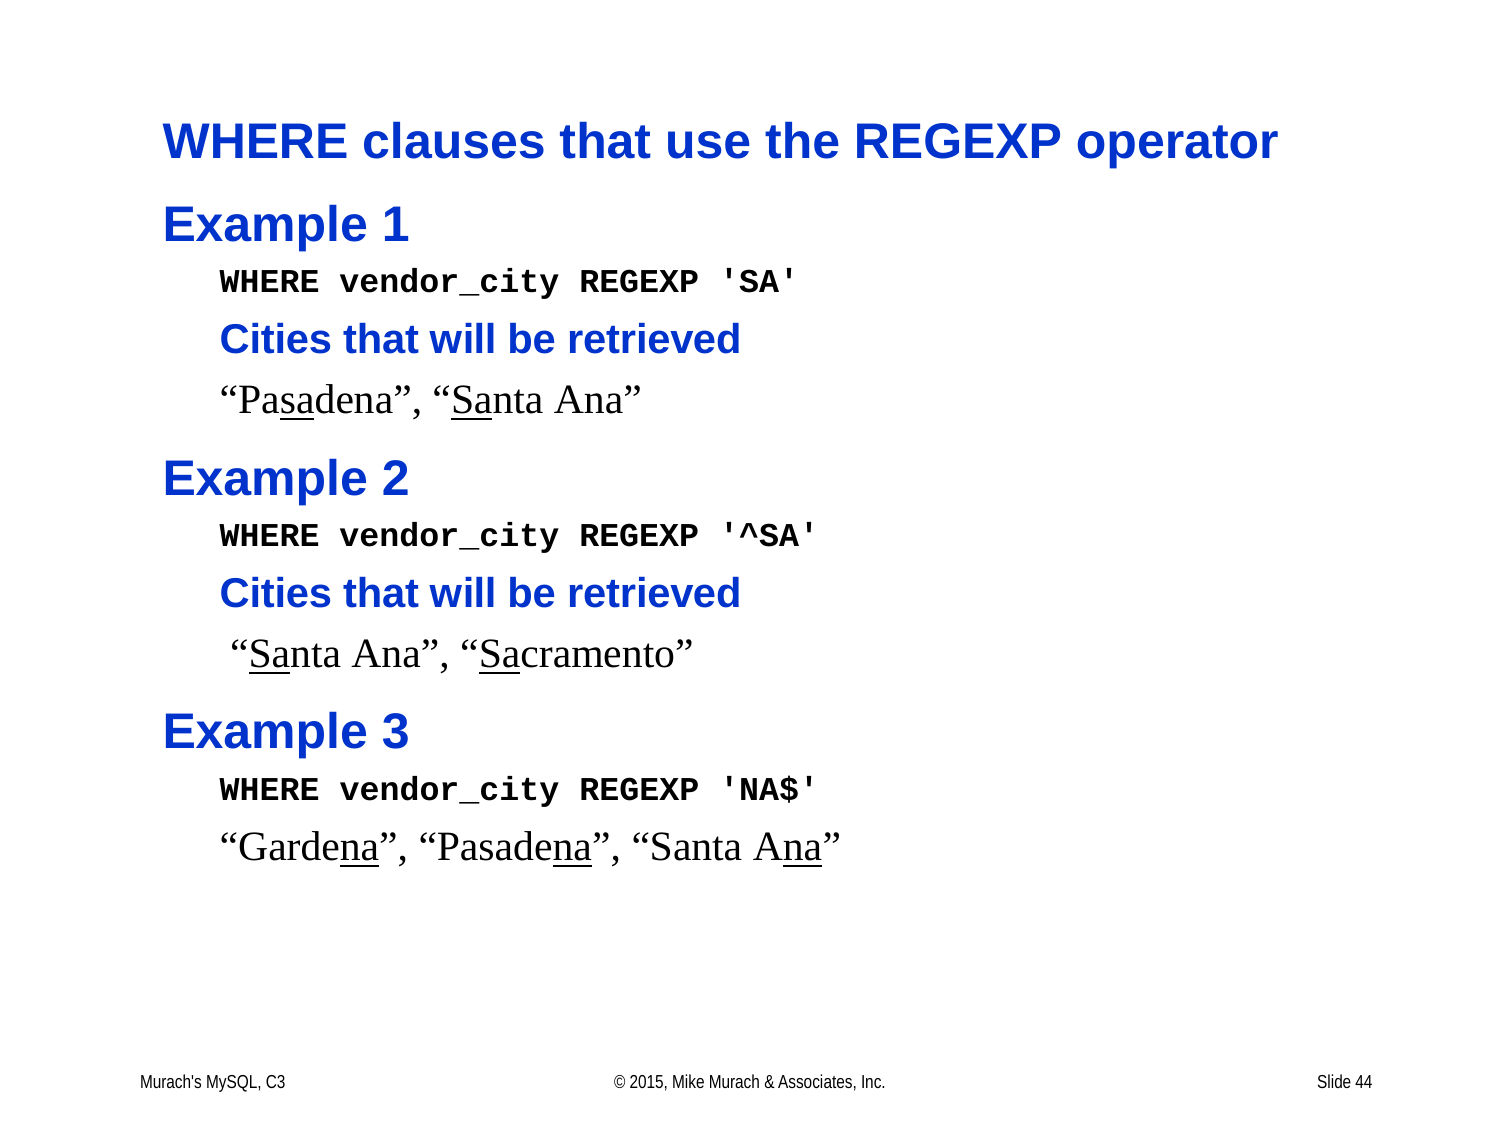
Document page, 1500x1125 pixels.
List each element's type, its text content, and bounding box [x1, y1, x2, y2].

slide_number Murach's MySQL, C3 [124, 1024, 451, 1101]
footer © 2015, Mike Murach & Associates, Inc. [474, 1024, 1026, 1101]
slide_number Slide 44 [1074, 1024, 1388, 1101]
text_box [162, 112, 1371, 918]
